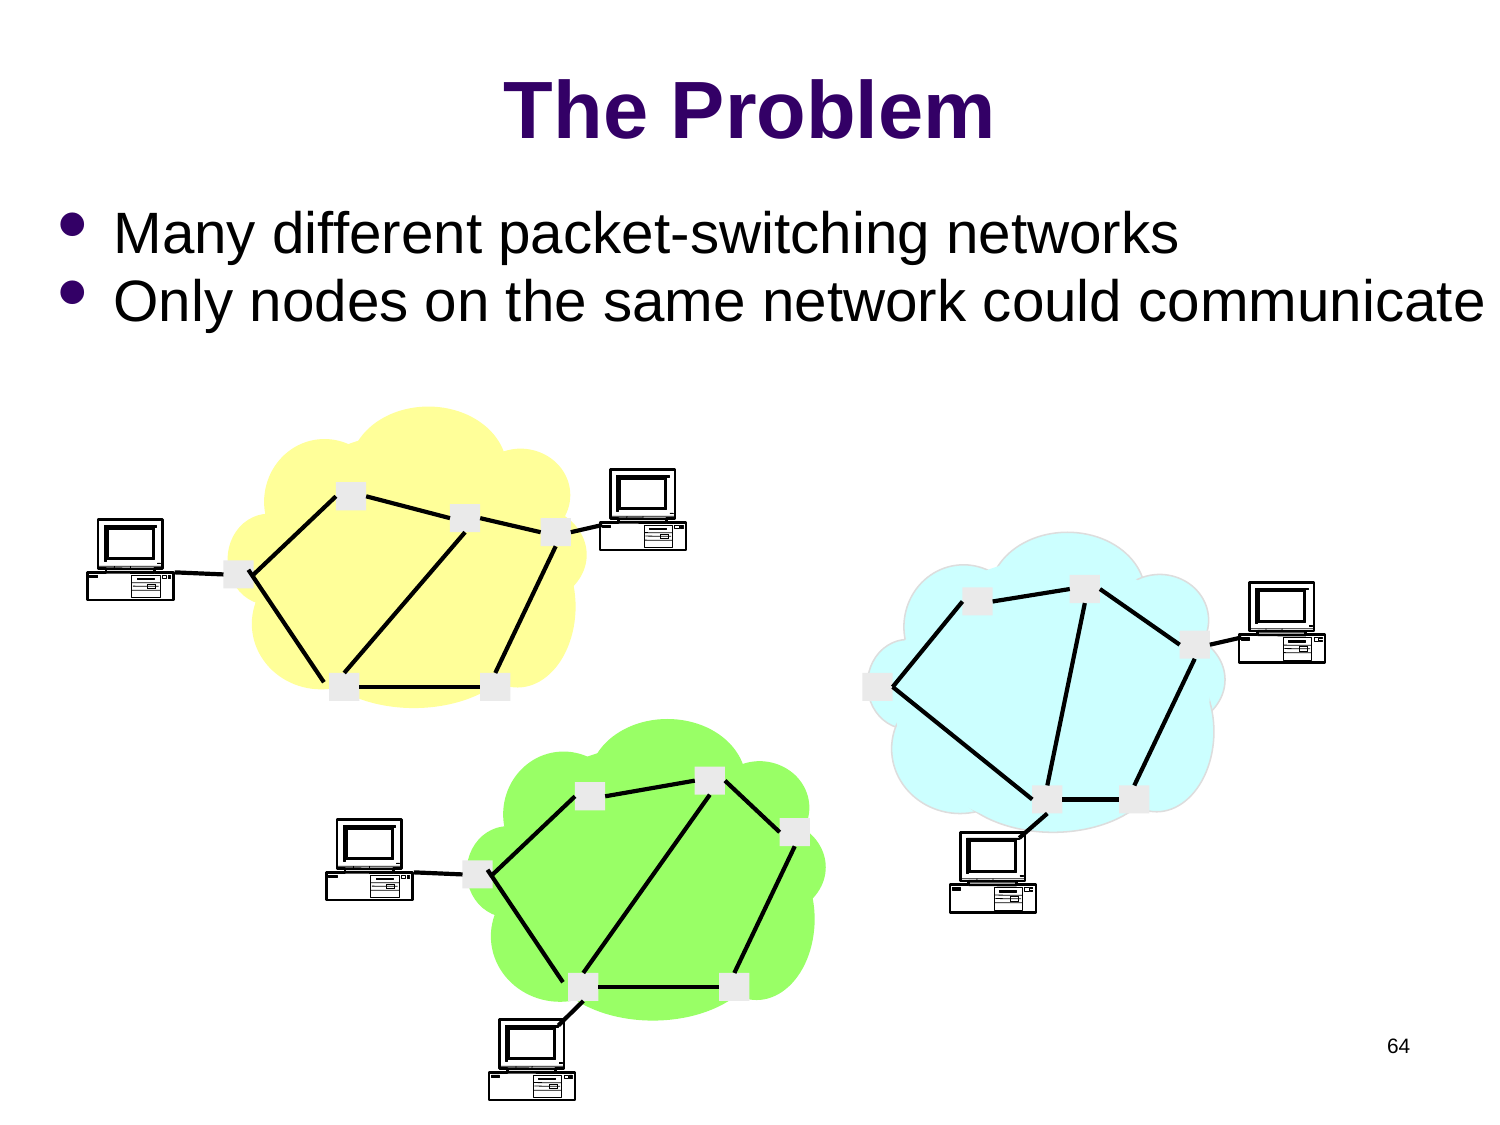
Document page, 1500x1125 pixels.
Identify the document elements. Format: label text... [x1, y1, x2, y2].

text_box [1018, 813, 1048, 839]
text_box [488, 1019, 576, 1101]
title The Problem [0, 20, 1500, 163]
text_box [495, 546, 556, 674]
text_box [1238, 581, 1326, 663]
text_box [604, 780, 695, 793]
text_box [892, 686, 1033, 800]
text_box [365, 496, 451, 519]
slide_number 64 [1074, 1024, 1426, 1101]
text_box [1047, 602, 1086, 786]
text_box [253, 496, 337, 575]
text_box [479, 517, 541, 533]
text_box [87, 519, 174, 601]
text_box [867, 531, 1226, 833]
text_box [228, 406, 587, 708]
list Many different packet-switching networks Only nodes on the same network could communicate [42, 201, 1500, 995]
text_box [992, 588, 1070, 602]
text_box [892, 601, 963, 686]
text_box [467, 719, 826, 1020]
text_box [487, 869, 564, 983]
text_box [599, 469, 687, 551]
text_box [1209, 637, 1242, 645]
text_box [734, 846, 795, 974]
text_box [570, 524, 603, 533]
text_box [558, 1000, 584, 1026]
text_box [1134, 658, 1196, 786]
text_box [583, 794, 711, 974]
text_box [492, 796, 576, 875]
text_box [949, 831, 1037, 913]
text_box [343, 531, 466, 674]
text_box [248, 569, 325, 683]
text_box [1099, 588, 1180, 645]
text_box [326, 819, 413, 901]
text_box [724, 780, 780, 833]
